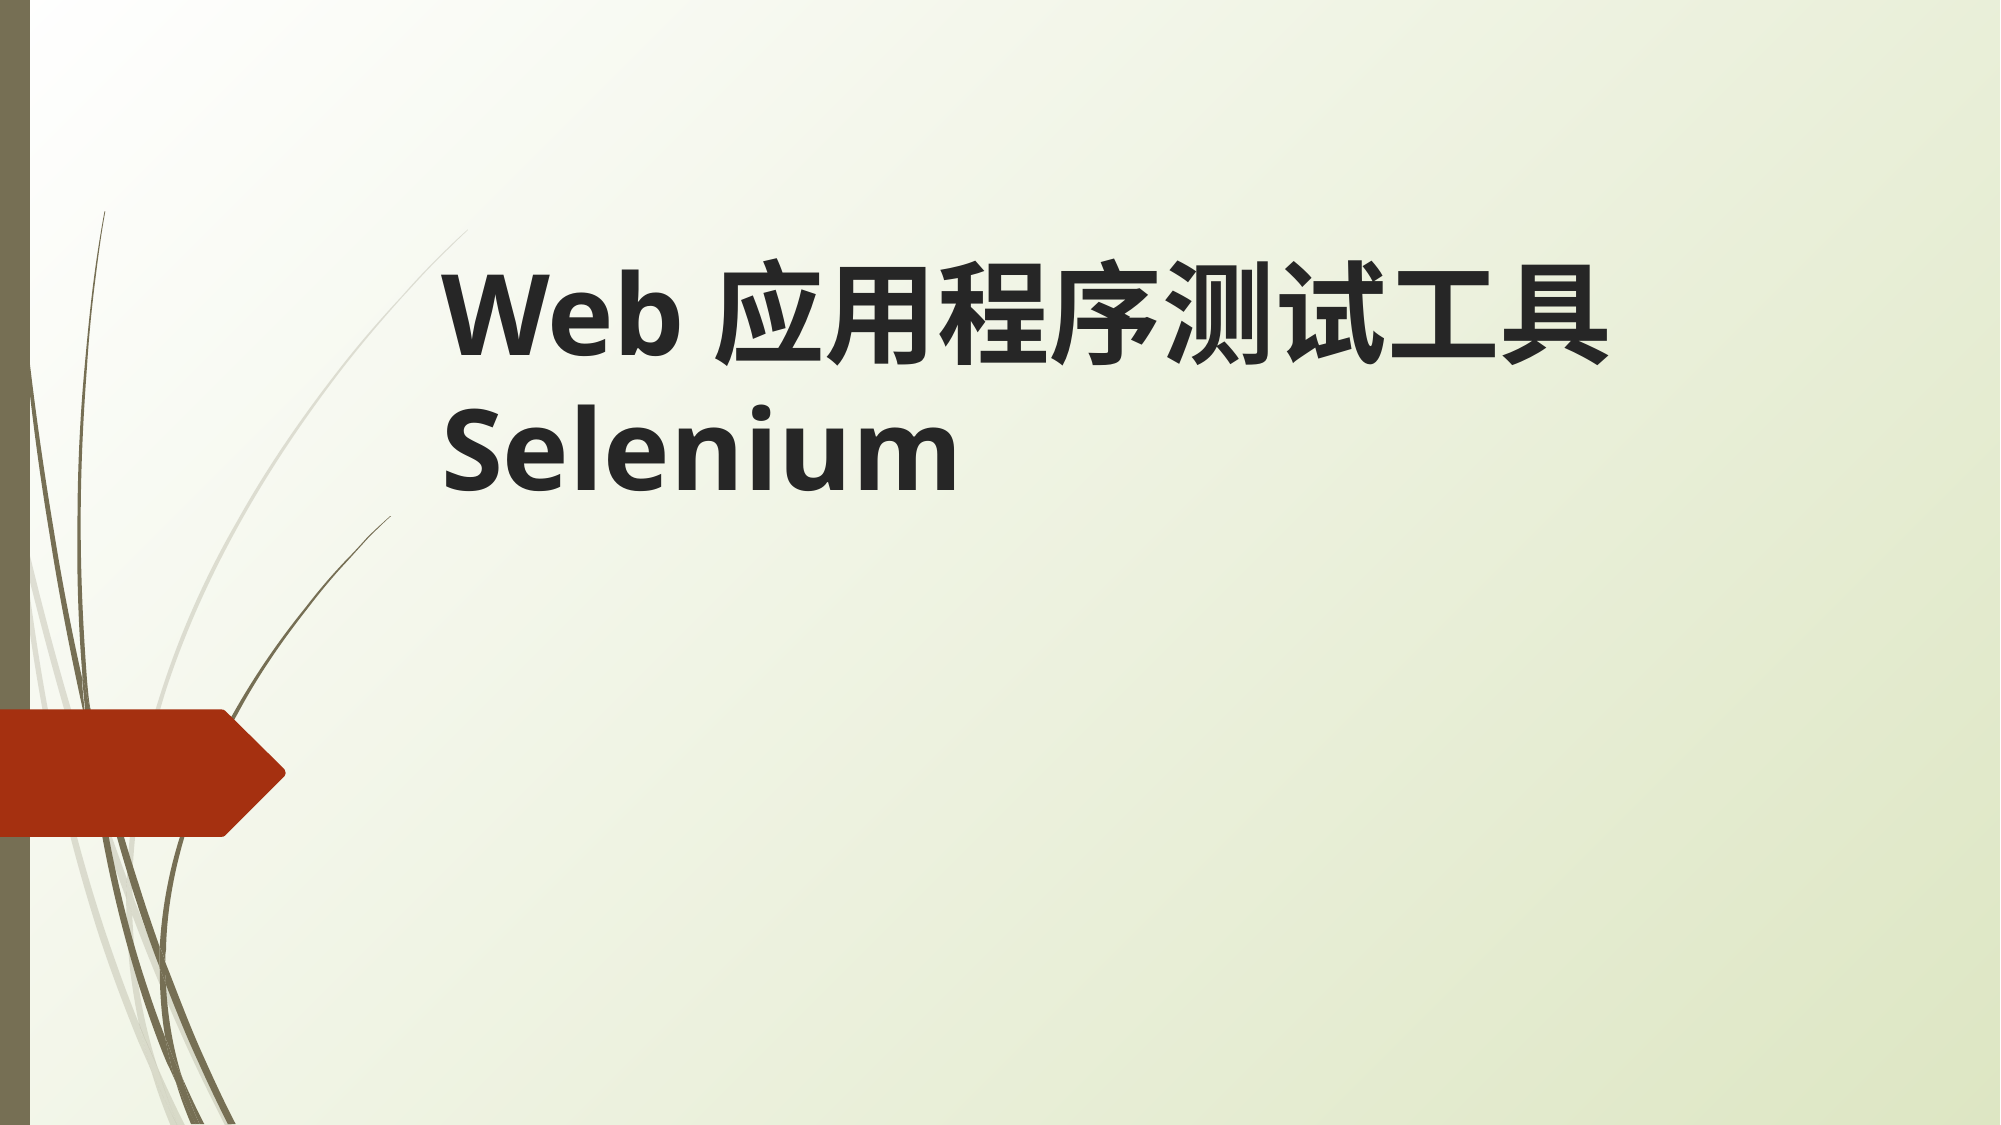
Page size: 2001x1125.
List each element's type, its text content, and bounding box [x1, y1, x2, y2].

title Web应用程序测试工具Selenium [426, 226, 1833, 656]
